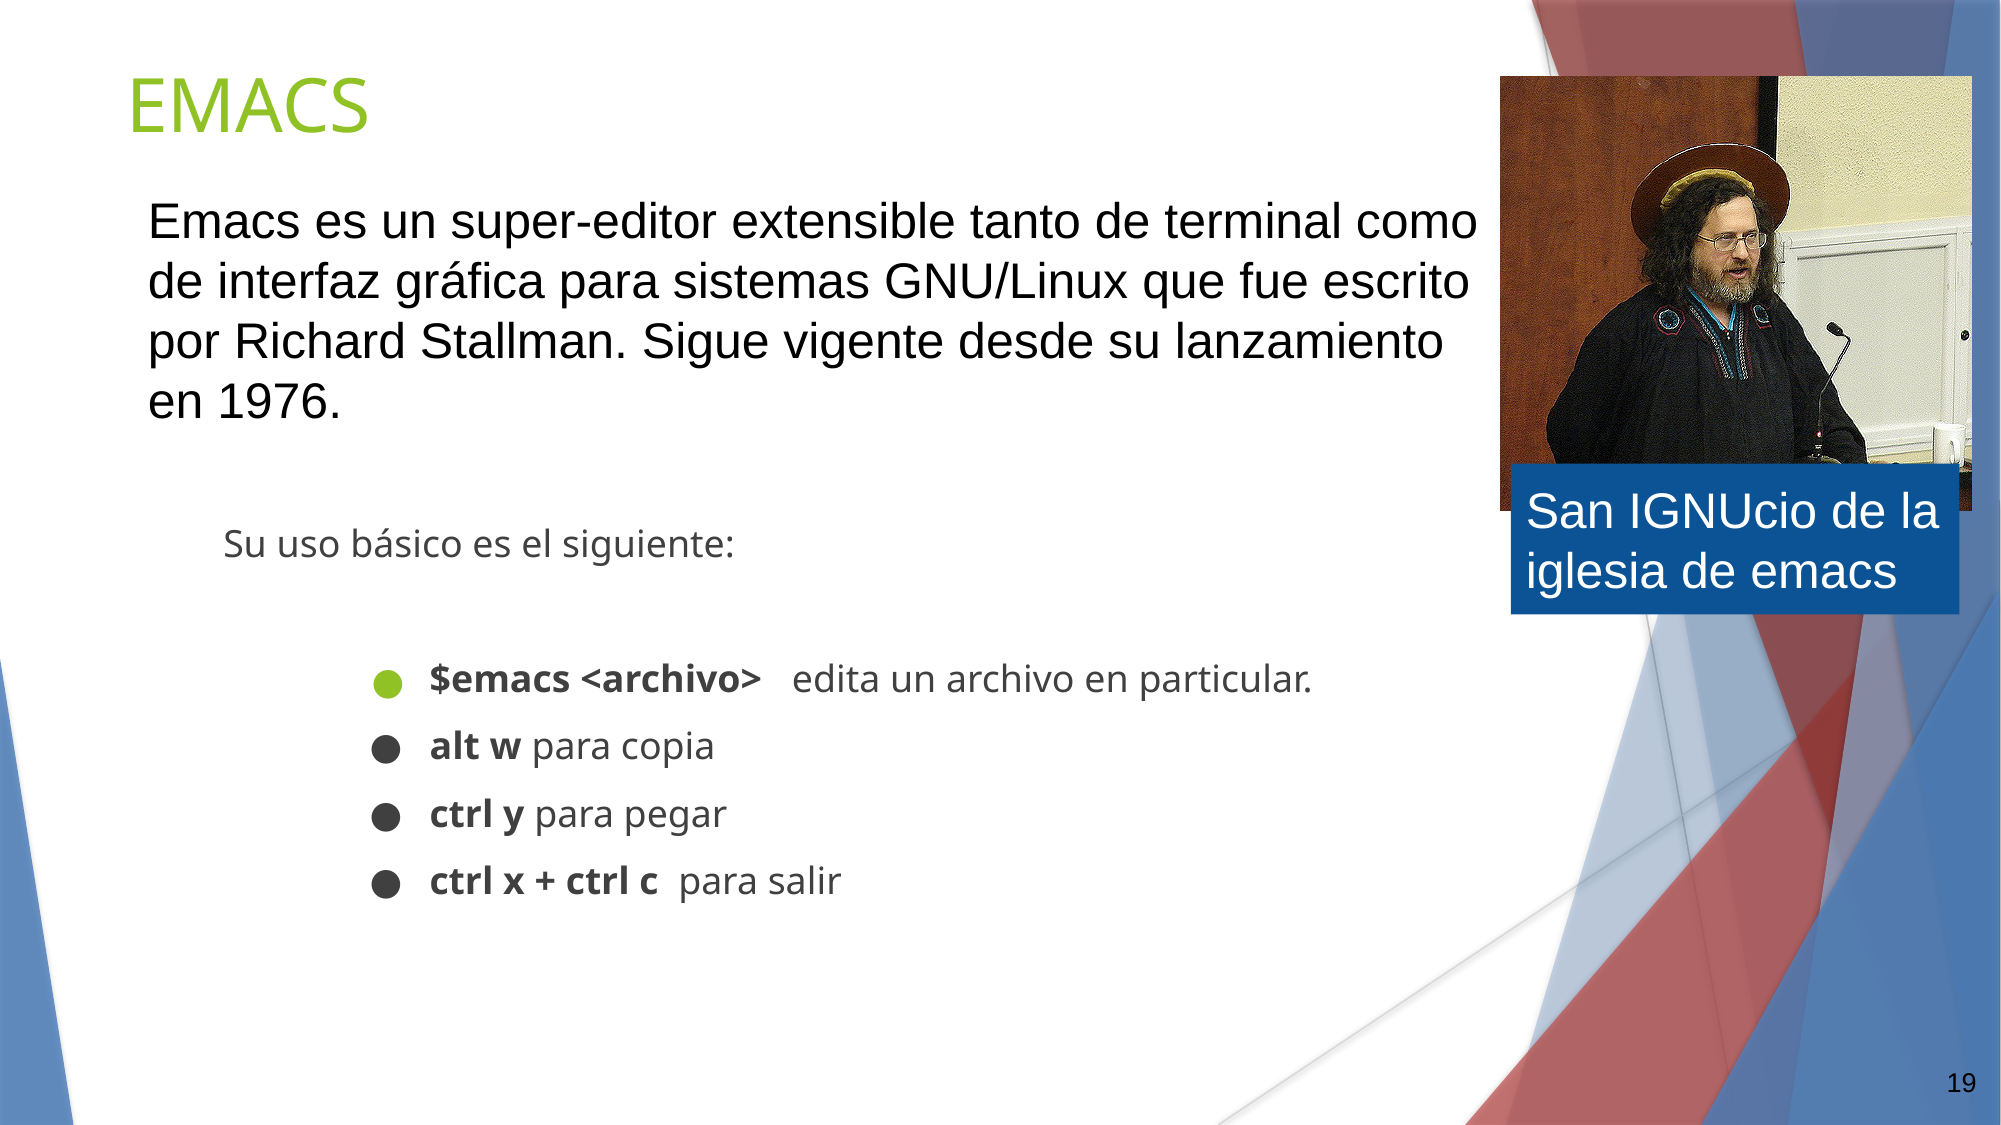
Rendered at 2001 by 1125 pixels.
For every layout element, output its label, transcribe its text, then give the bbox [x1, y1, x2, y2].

slide_number ‹#› [1871, 1038, 1992, 1125]
text_box Su uso básico es el siguiente: $emacs <archivo> edita un archivo en particular. alt w para copia ctrl y para pegar ctrl x + ctrl c para salir [208, 482, 1479, 1086]
picture [1499, 76, 1973, 512]
text_box Emacs es un super-editor extensible tanto de terminal como de interfaz gráfica para sistemas GNU/Linux que fue escrito por Richard Stallman. Sigue vigente desde su lanzamiento en 1976. [132, 173, 1494, 465]
text_box San IGNUcio de la iglesia de emacs [1510, 519, 1960, 615]
text_box EMACS [111, 49, 1522, 174]
